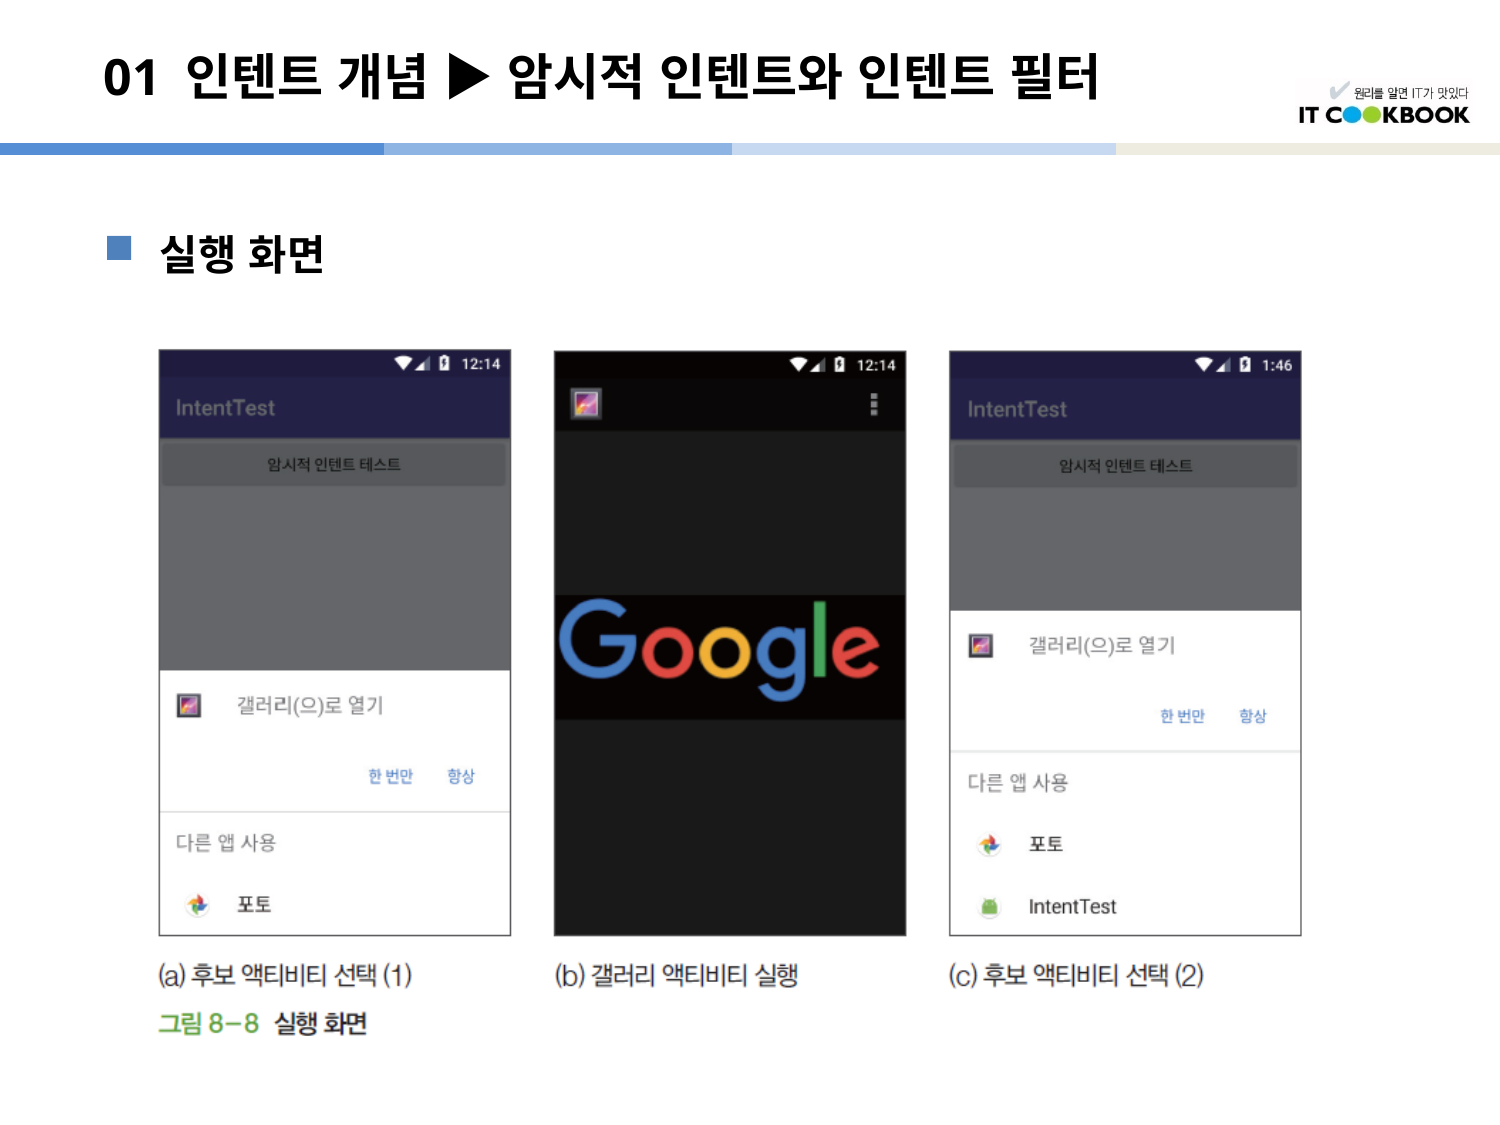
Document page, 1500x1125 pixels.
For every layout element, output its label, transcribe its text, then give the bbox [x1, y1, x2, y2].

list 실행 화면 [88, 196, 1436, 1083]
picture [1295, 78, 1473, 125]
title 01 인텐트 개념 ▶ 암시적 인텐트와 인텐트 필터 [88, 30, 1330, 121]
picture [146, 337, 1309, 1063]
